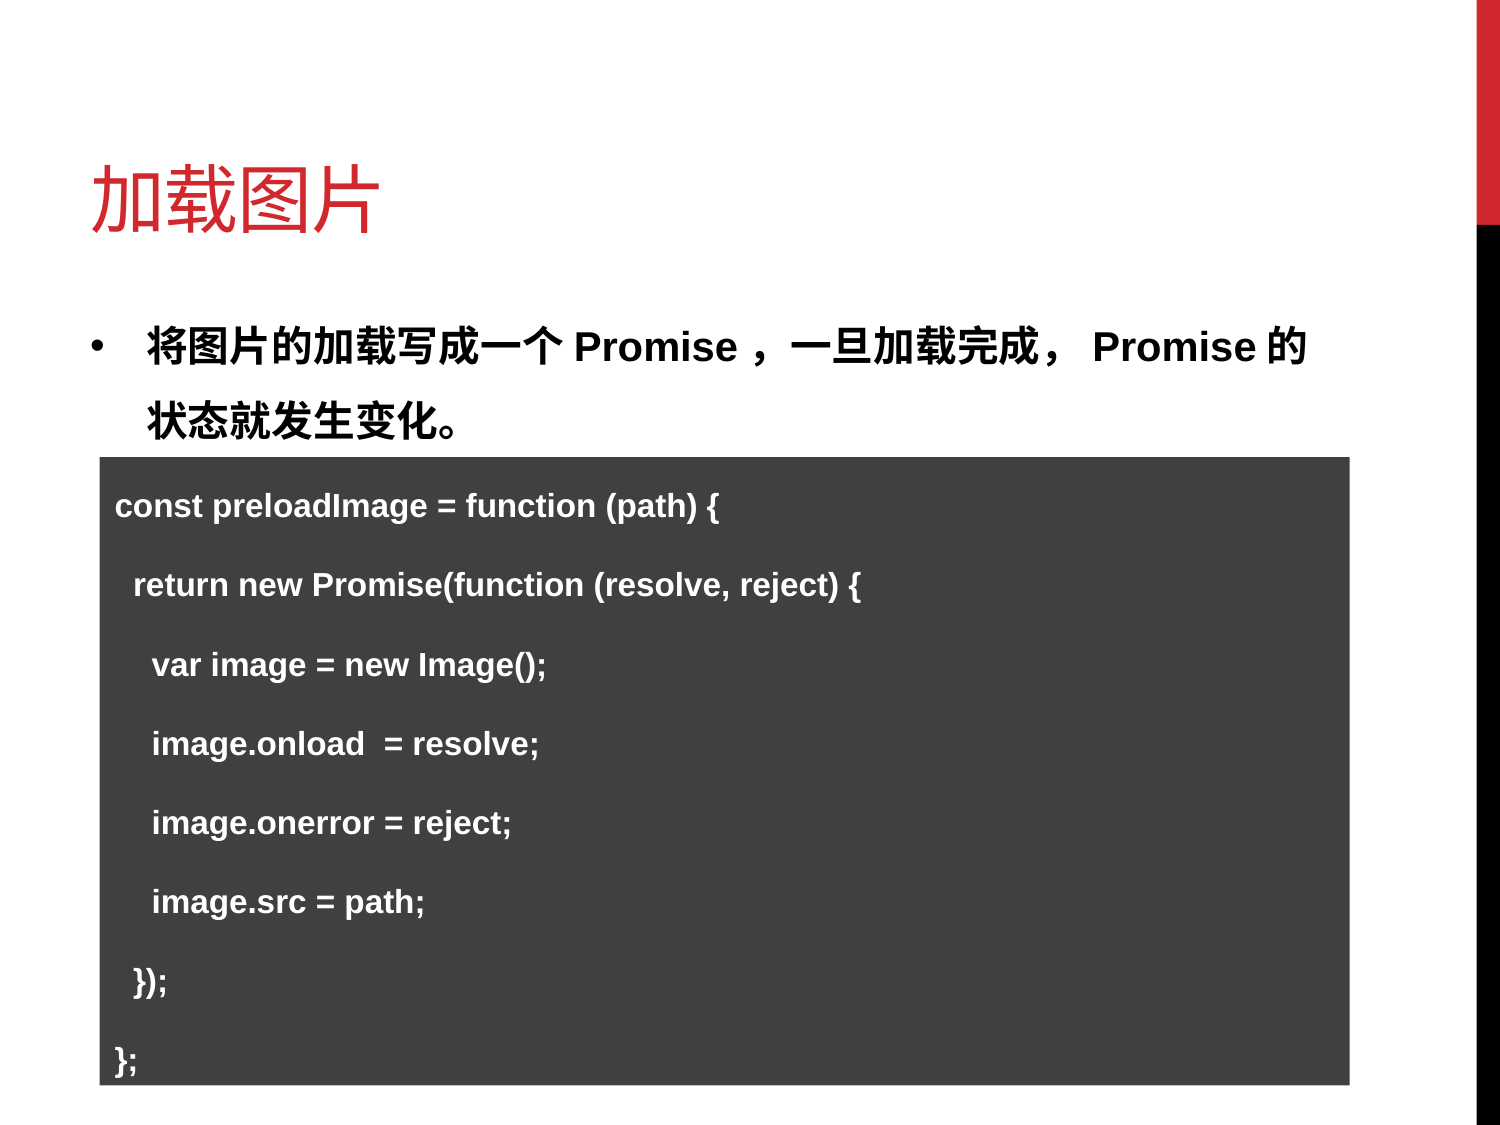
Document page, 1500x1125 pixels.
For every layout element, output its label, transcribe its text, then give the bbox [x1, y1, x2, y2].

list 将图片的加载写成一个Promise，一旦加载完成，Promise的状态就发生变化。 [75, 287, 1325, 1005]
text_box const preloadImage = function (path) { return new Promise(function (resolve, reject) { var image = new Image(); image.onload = resolve; image.onerror = reject; image.src = path; }); }; [99, 457, 1350, 1086]
title 加载图片 [75, 25, 1025, 250]
